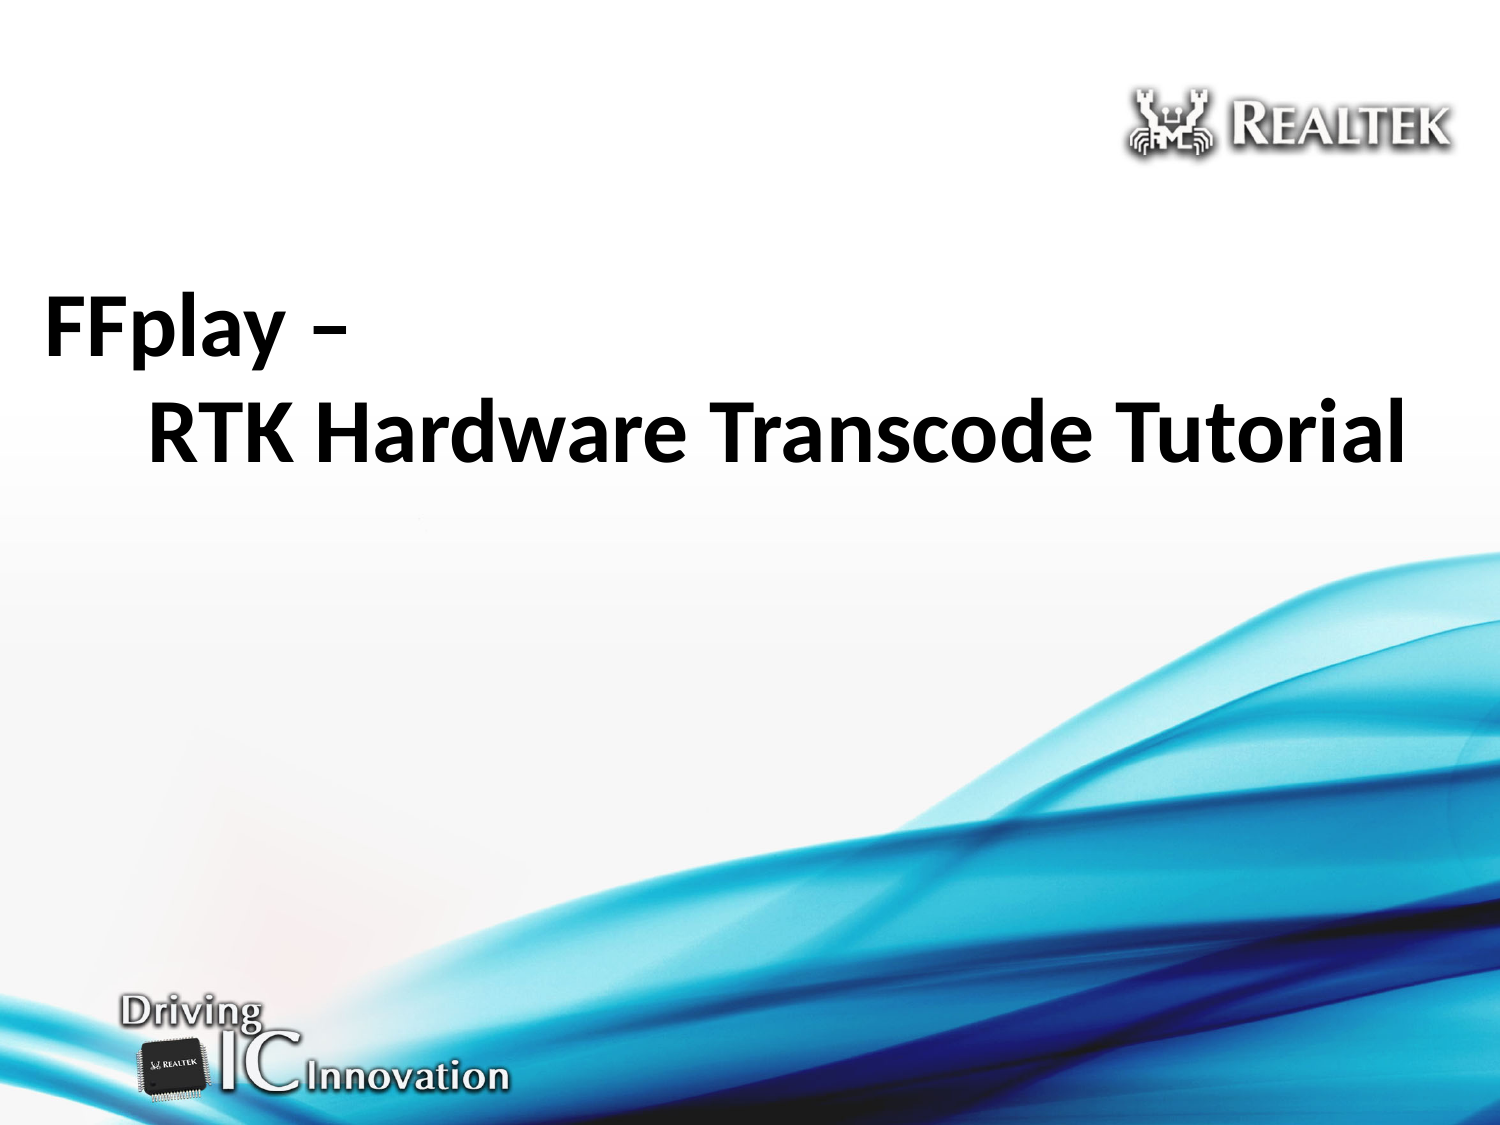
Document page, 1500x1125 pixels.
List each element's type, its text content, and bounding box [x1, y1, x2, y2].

text_box FFplay – RTK Hardware Transcode Tutorial [29, 278, 1447, 504]
picture [0, 0, 1500, 1125]
